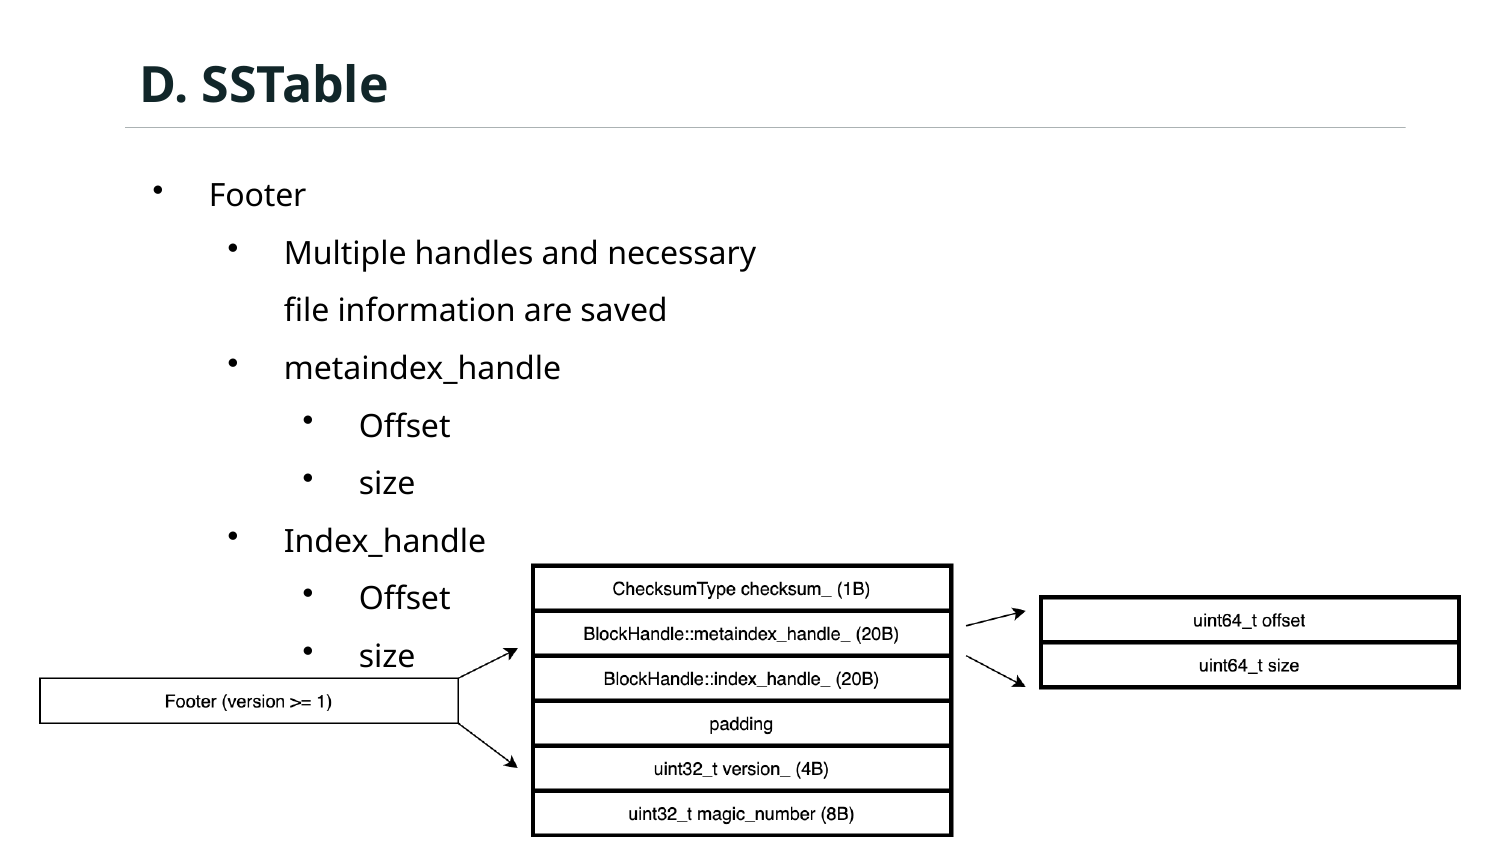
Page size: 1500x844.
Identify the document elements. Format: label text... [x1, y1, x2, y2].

picture [39, 561, 1461, 837]
text_box D. SSTable [125, 37, 1406, 128]
text_box Footer Multiple handles and necessary file information are saved metaindex_handle Offset size Index_handle Offset size [138, 148, 1404, 561]
